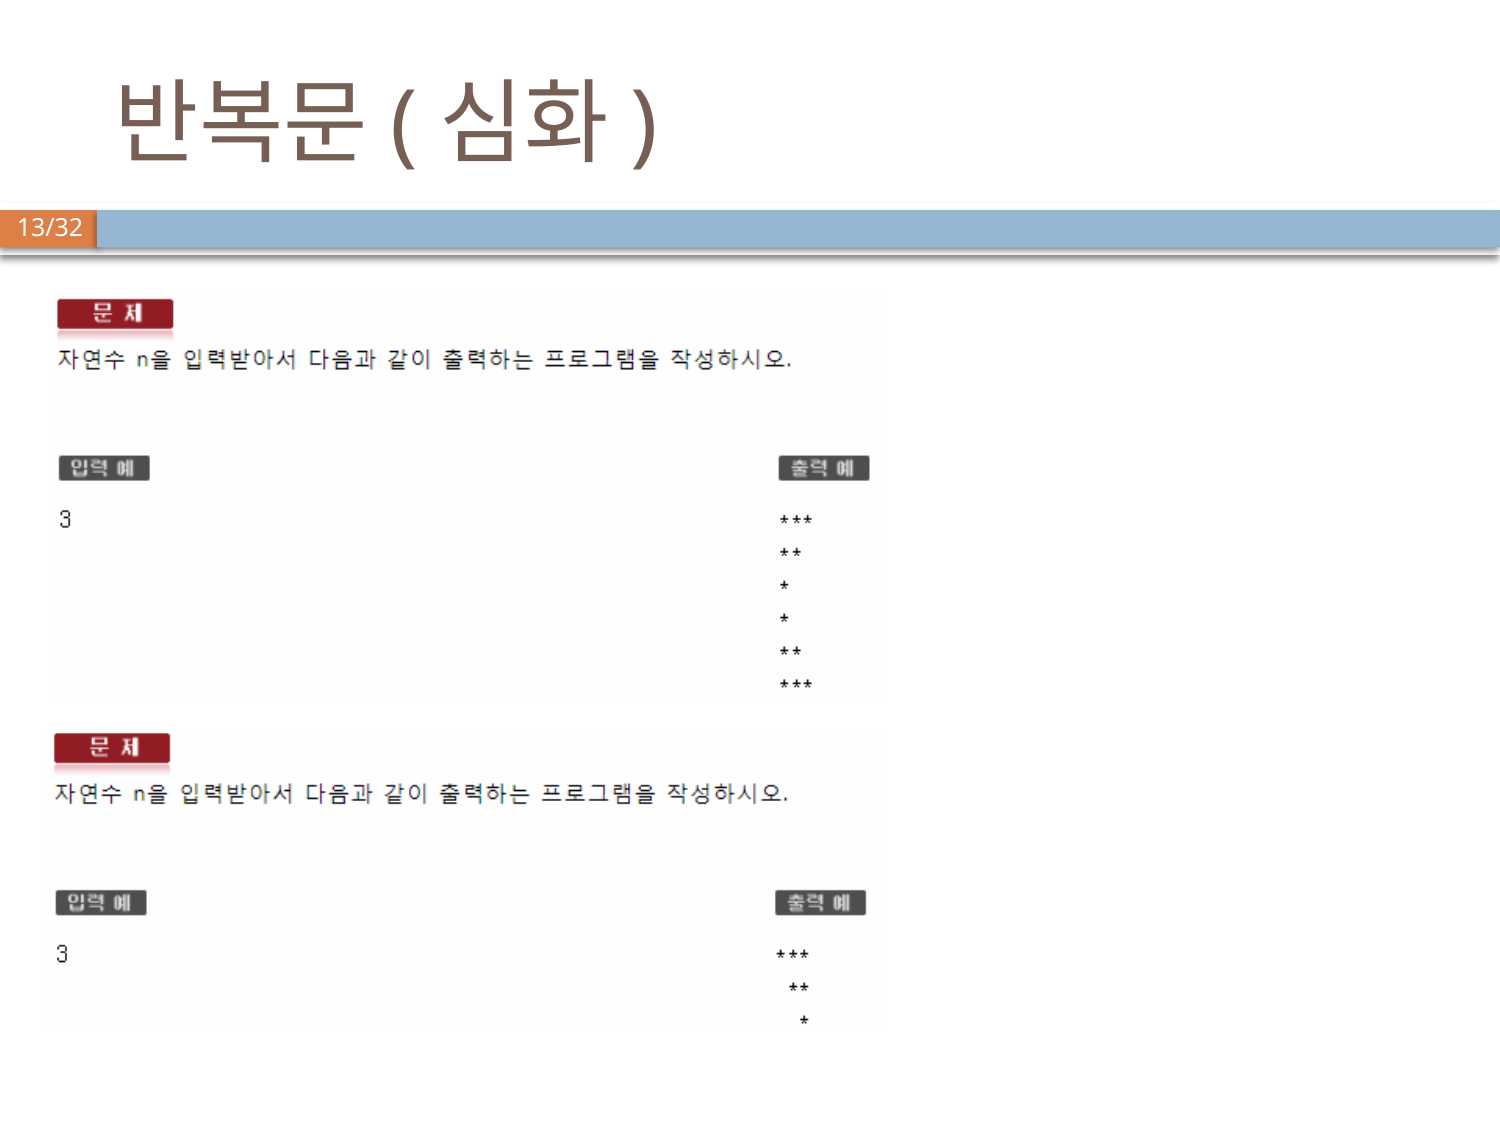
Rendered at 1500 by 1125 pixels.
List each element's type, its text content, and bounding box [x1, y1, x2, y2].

picture [42, 732, 885, 1030]
title 반복문(심화) [99, 37, 1438, 200]
picture [53, 290, 887, 701]
